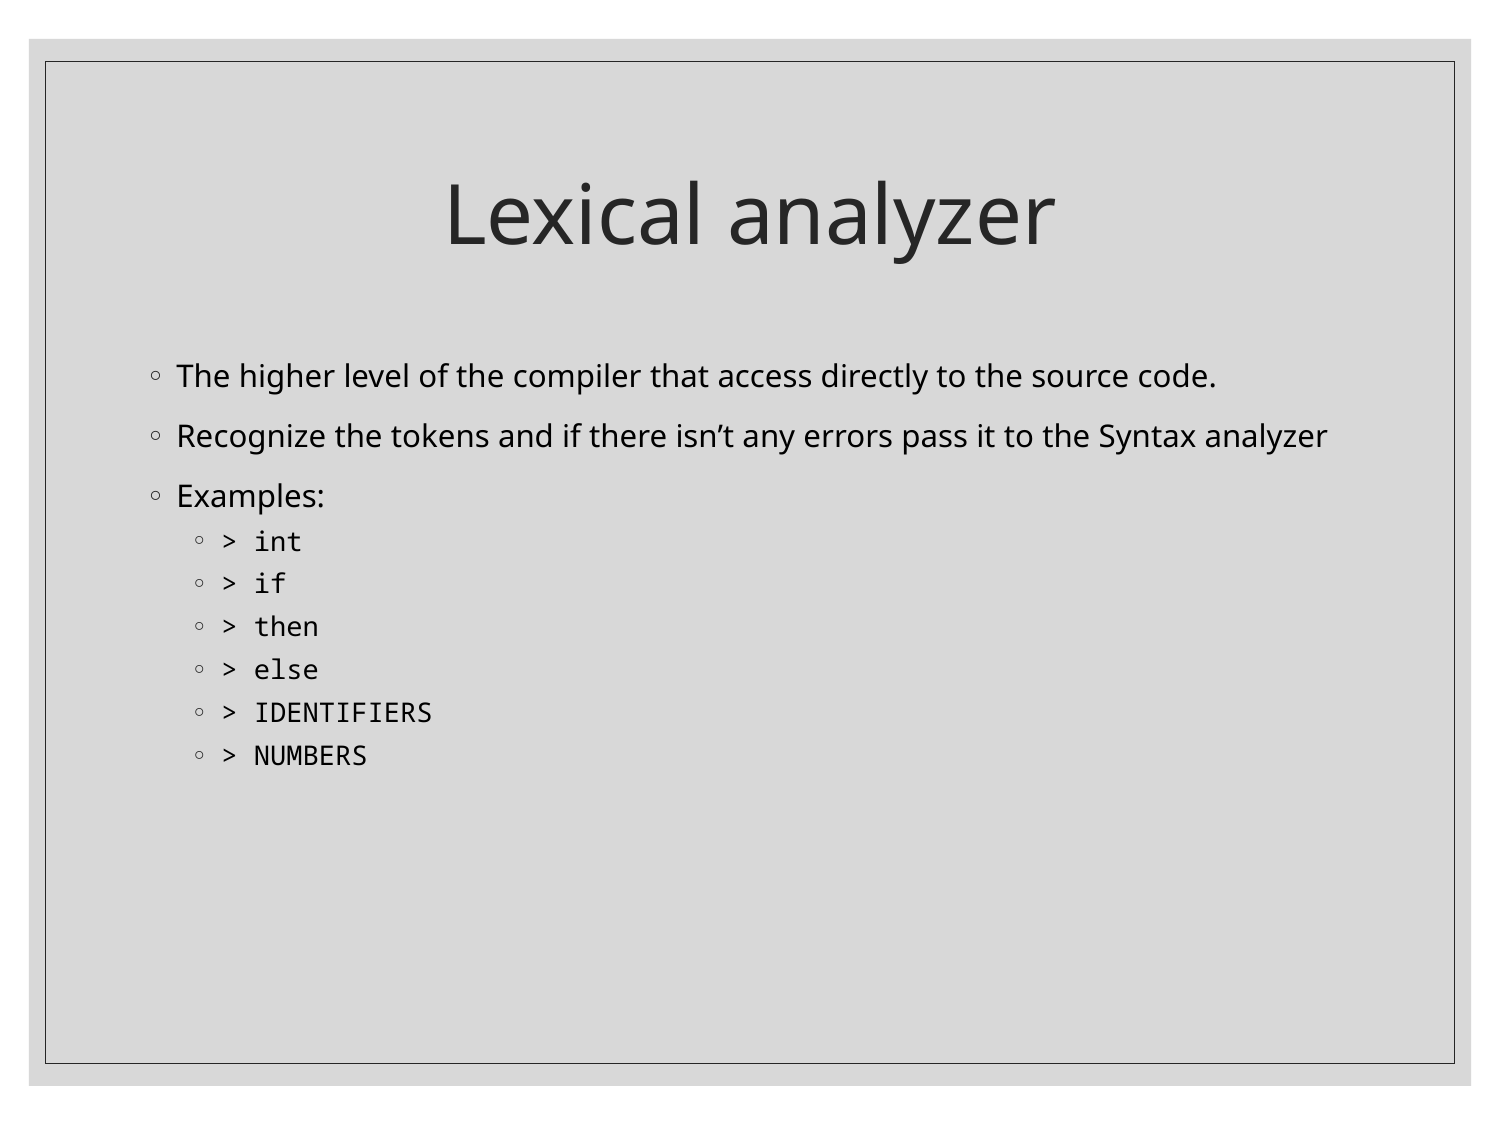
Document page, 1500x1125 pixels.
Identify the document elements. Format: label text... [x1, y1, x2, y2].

list The higher level of the compiler that access directly to the source code. Recognize the tokens and if there isn’t any errors pass it to the Syntax analyzer Examples: > int > if > then > else > IDENTIFIERS > NUMBERS [131, 345, 1369, 977]
title Lexical analyzer [131, 105, 1369, 331]
